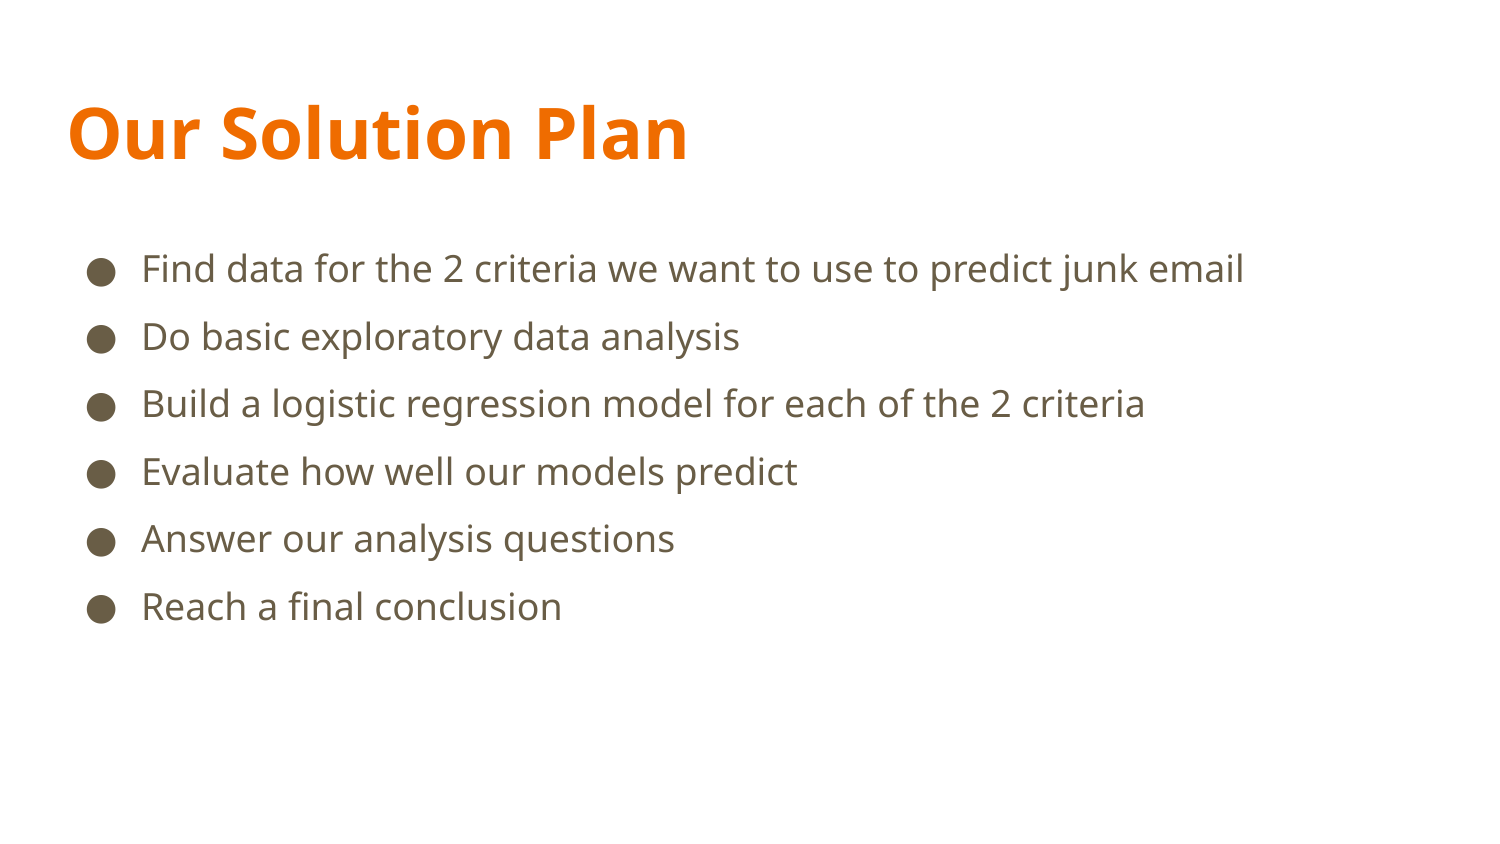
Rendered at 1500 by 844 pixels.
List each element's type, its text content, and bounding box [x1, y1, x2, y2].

list Find data for the 2 criteria we want to use to predict junk email Do basic exploratory data analysis Build a logistic regression model for each of the 2 criteria Evaluate how well our models predict Answer our analysis questions Reach a final conclusion [51, 207, 1449, 750]
title Our Solution Plan [51, 72, 1449, 189]
